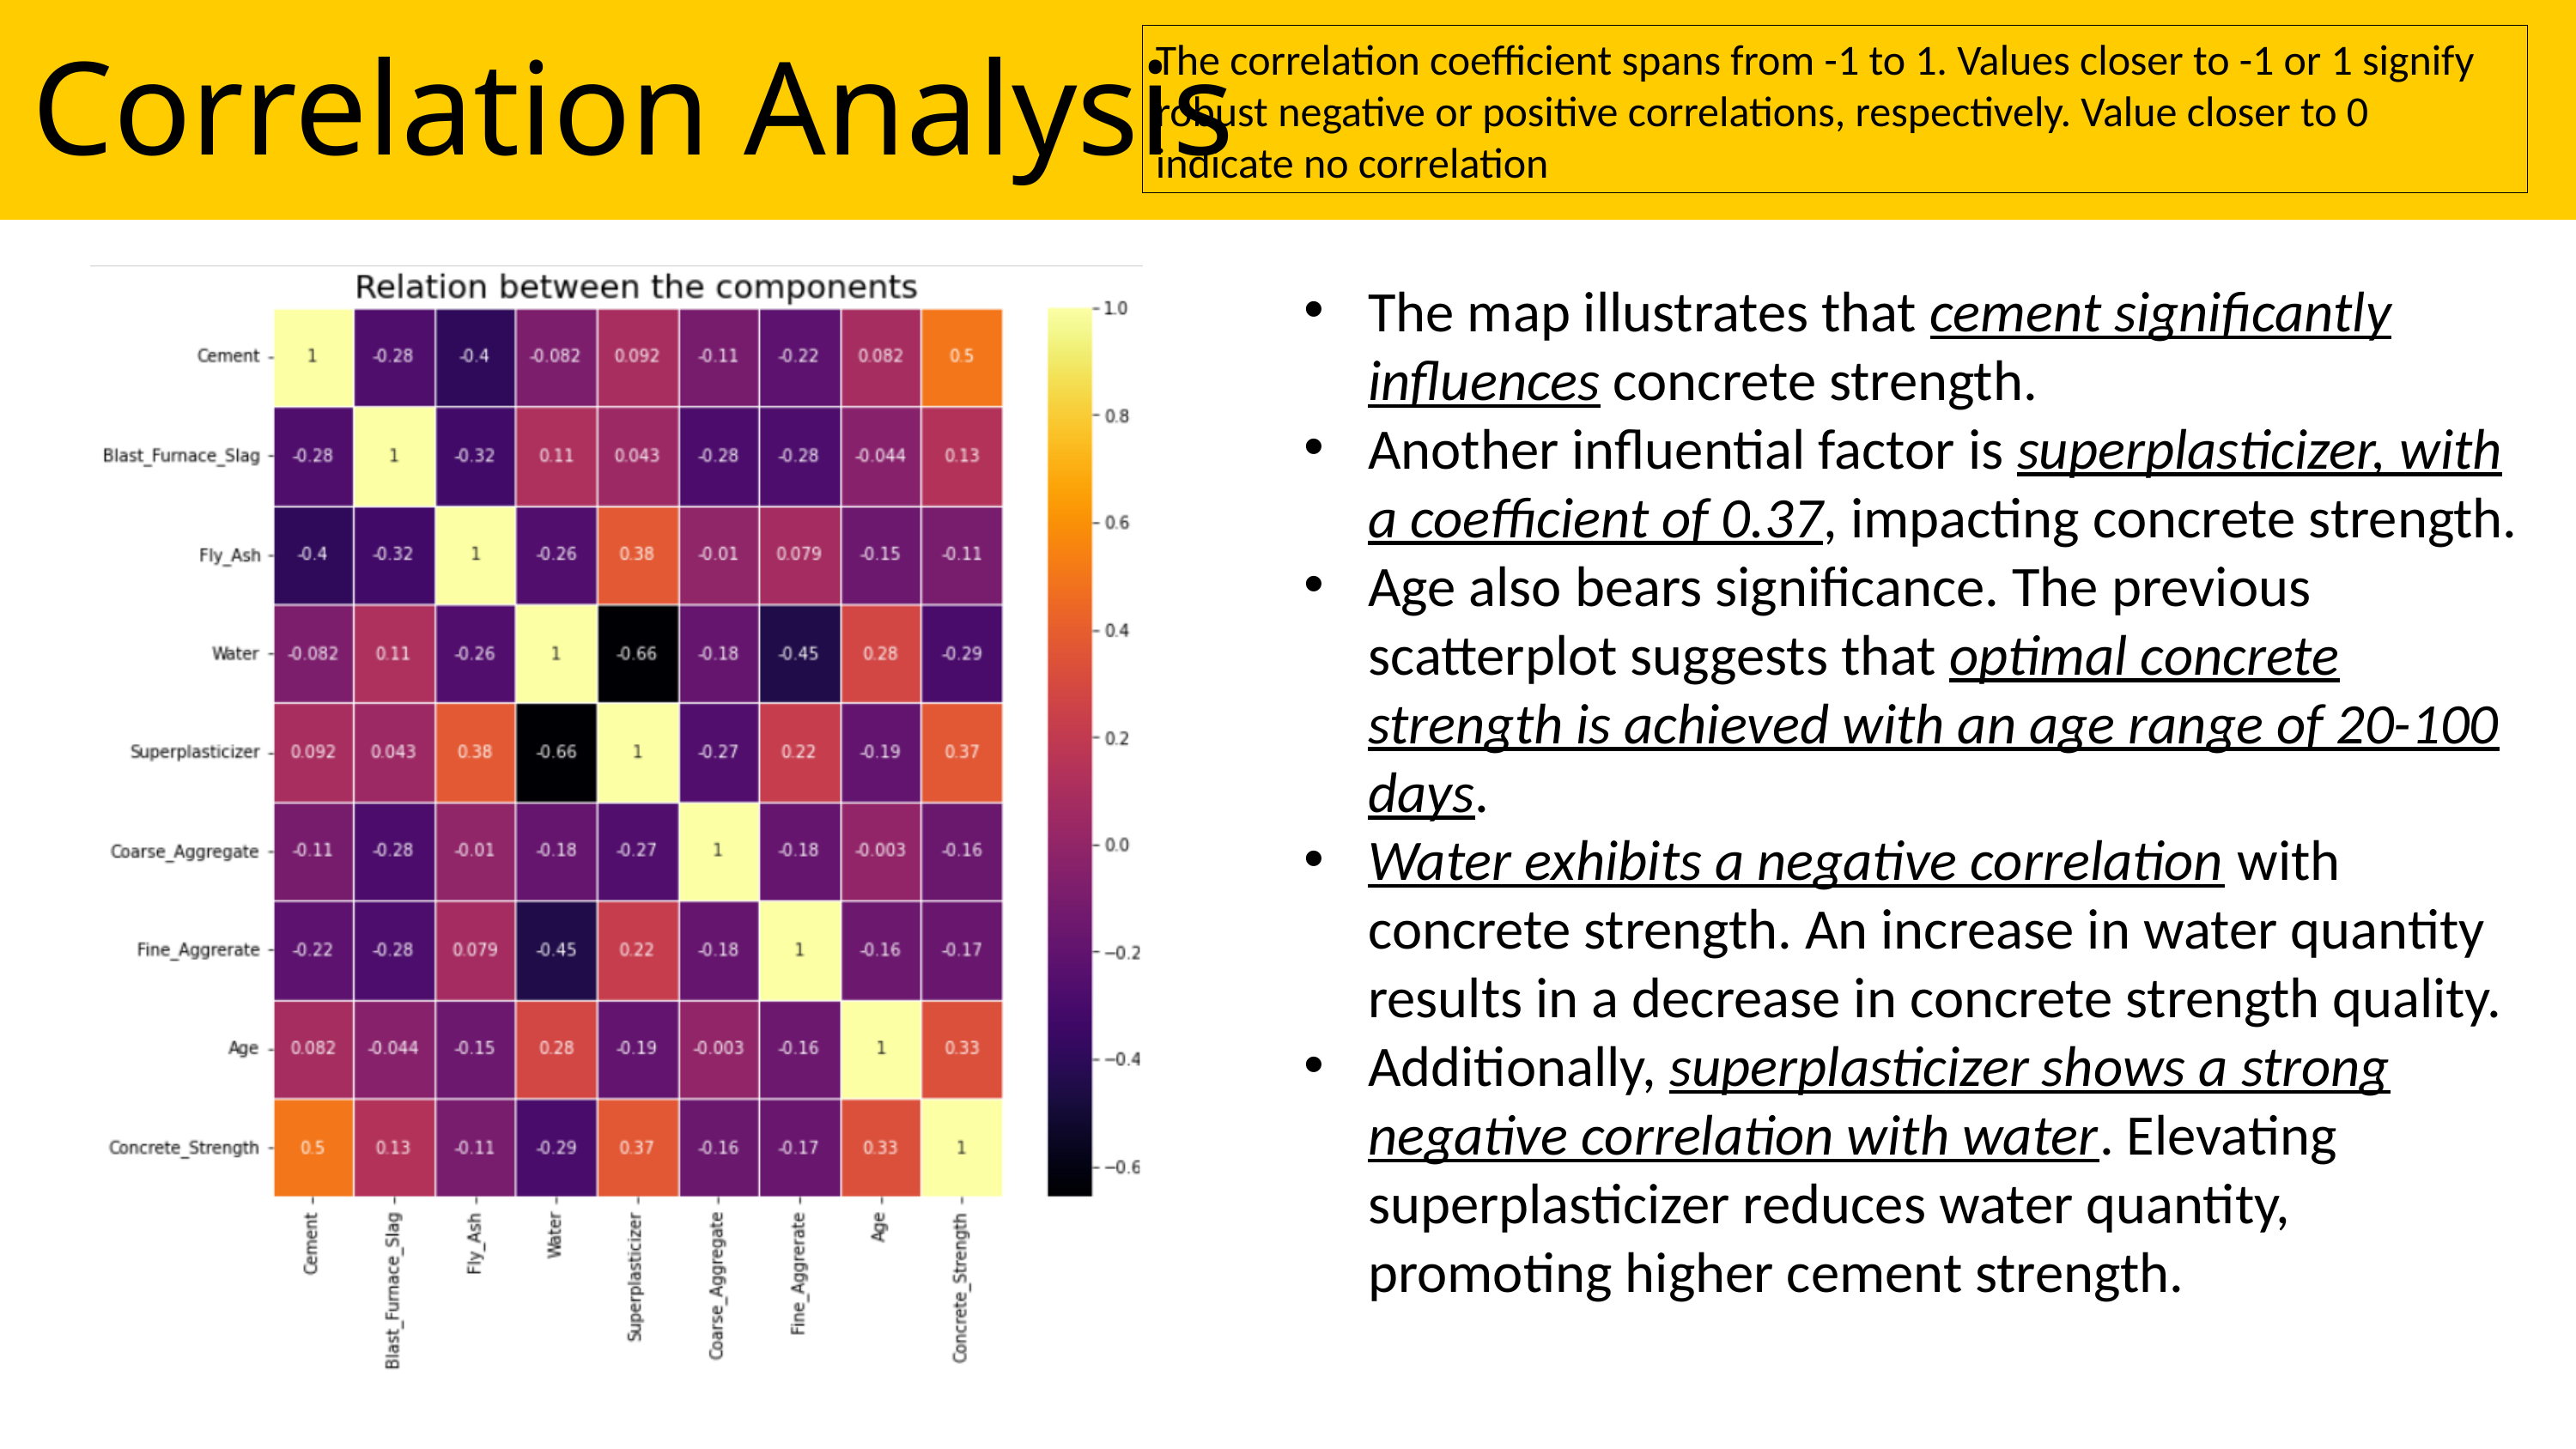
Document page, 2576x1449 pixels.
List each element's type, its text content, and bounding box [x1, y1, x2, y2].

picture [89, 264, 1143, 1381]
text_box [0, 0, 2576, 221]
text_box The map illustrates that cement significantly influences concrete strength. Another influential factor is superplasticizer, with a coefficient of 0.37, impacting concrete strength. Age also bears significance. The previous scatterplot suggests that optimal concrete strength is achieved with an age range of 20-100 days. Water exhibits a negative correlation with concrete strength. An increase in water quantity results in a decrease in concrete strength quality. Additionally, superplasticizer shows a strong negative correlation with water. Elevating superplasticizer reduces water quantity, promoting higher cement strength. [1291, 268, 2530, 1311]
